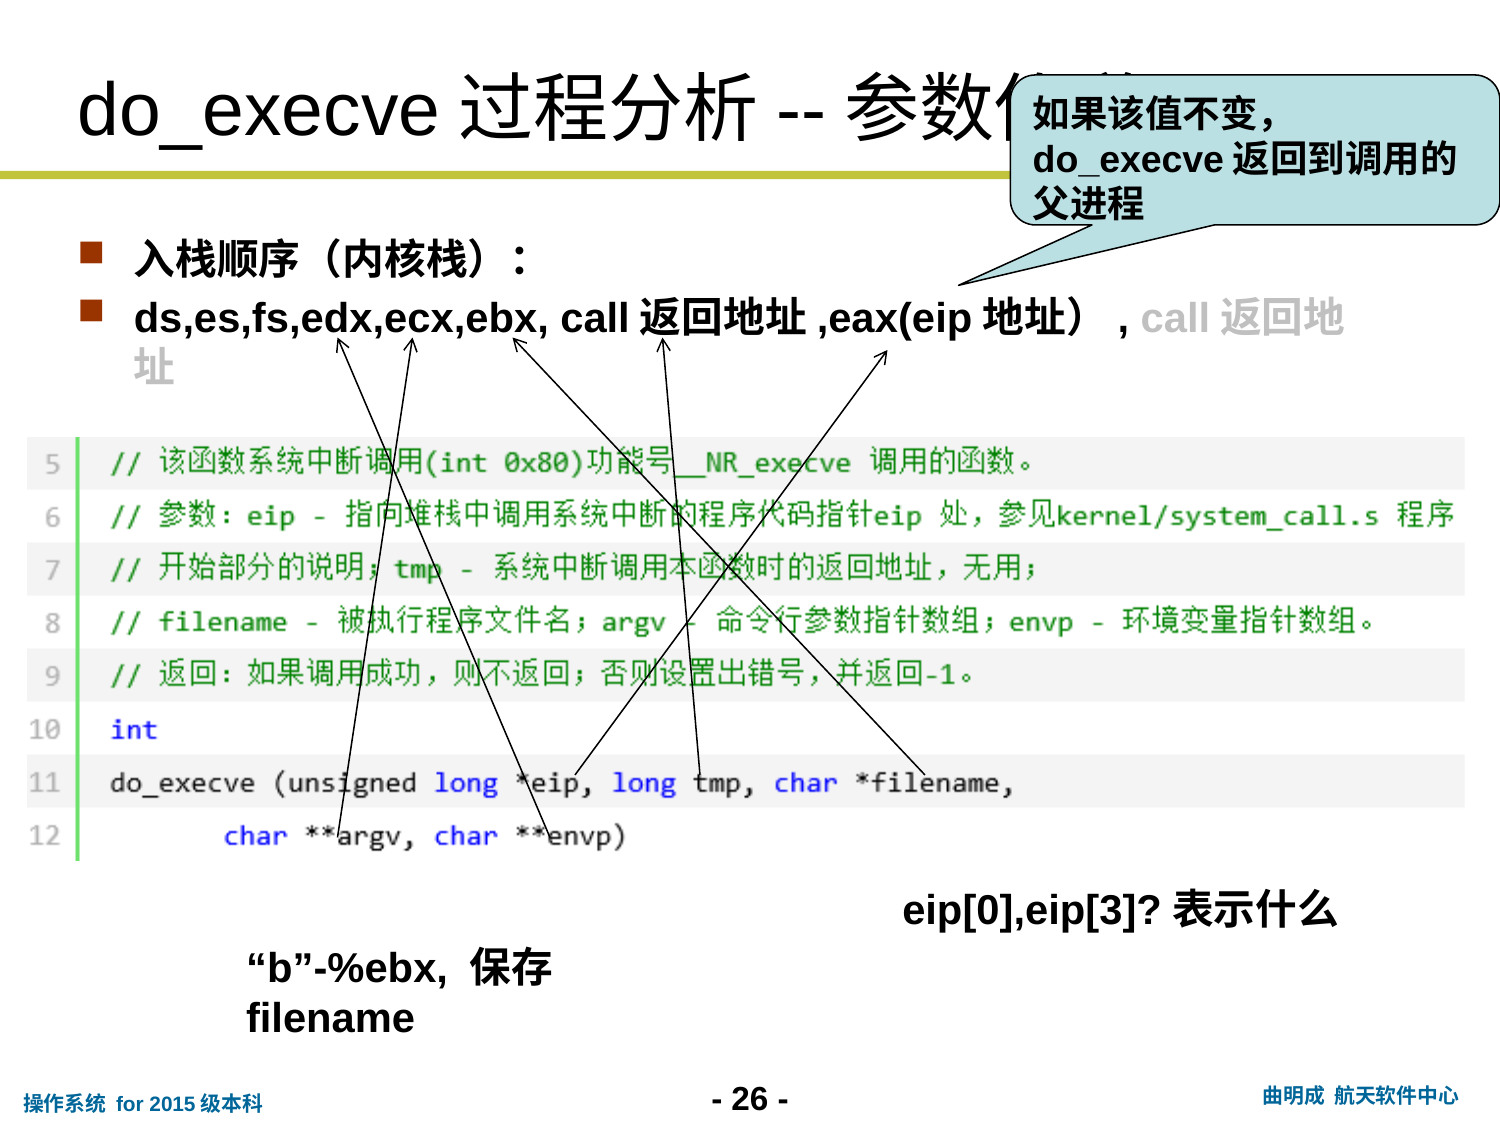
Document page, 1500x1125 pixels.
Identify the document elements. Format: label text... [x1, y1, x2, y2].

text_box eip[0],eip[3]?表示什么 [887, 875, 1375, 941]
title do_execve过程分析--参数传递 [62, 50, 1350, 161]
list 入栈顺序（内核栈）： ds,es,fs,edx,ecx,ebx, call返回地址,eax(eip地址）, call返回地址 [62, 224, 1362, 363]
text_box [337, 337, 551, 838]
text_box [551, 337, 926, 776]
picture [26, 437, 1465, 861]
text_box “b”-%ebx, 保存filename [231, 933, 727, 1049]
text_box 如果该值不变， do_execve返回到调用的父进程 [958, 74, 1500, 286]
